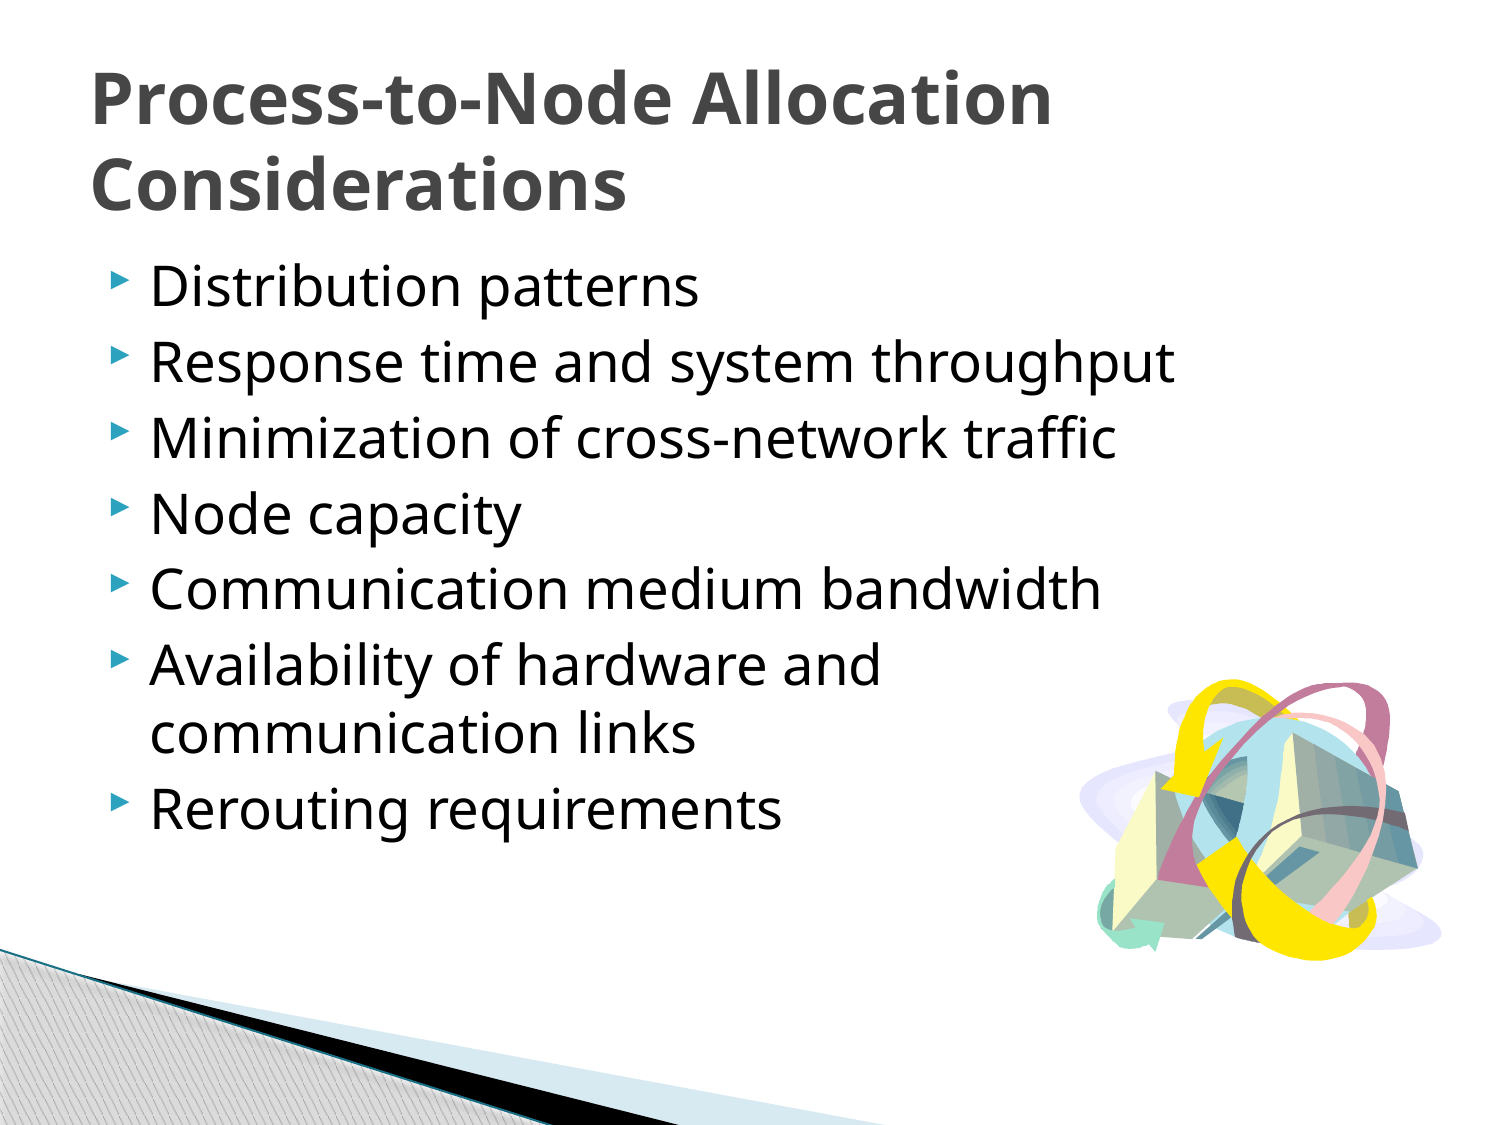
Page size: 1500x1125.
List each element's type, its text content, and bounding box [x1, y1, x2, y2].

title Process-to-Node Allocation Considerations [75, 45, 1425, 233]
picture [1069, 669, 1452, 971]
list Distribution patterns Response time and system throughput Minimization of cross-network traffic Node capacity Communication medium bandwidth Availability of hardware and communication links Rerouting requirements [75, 243, 1425, 986]
